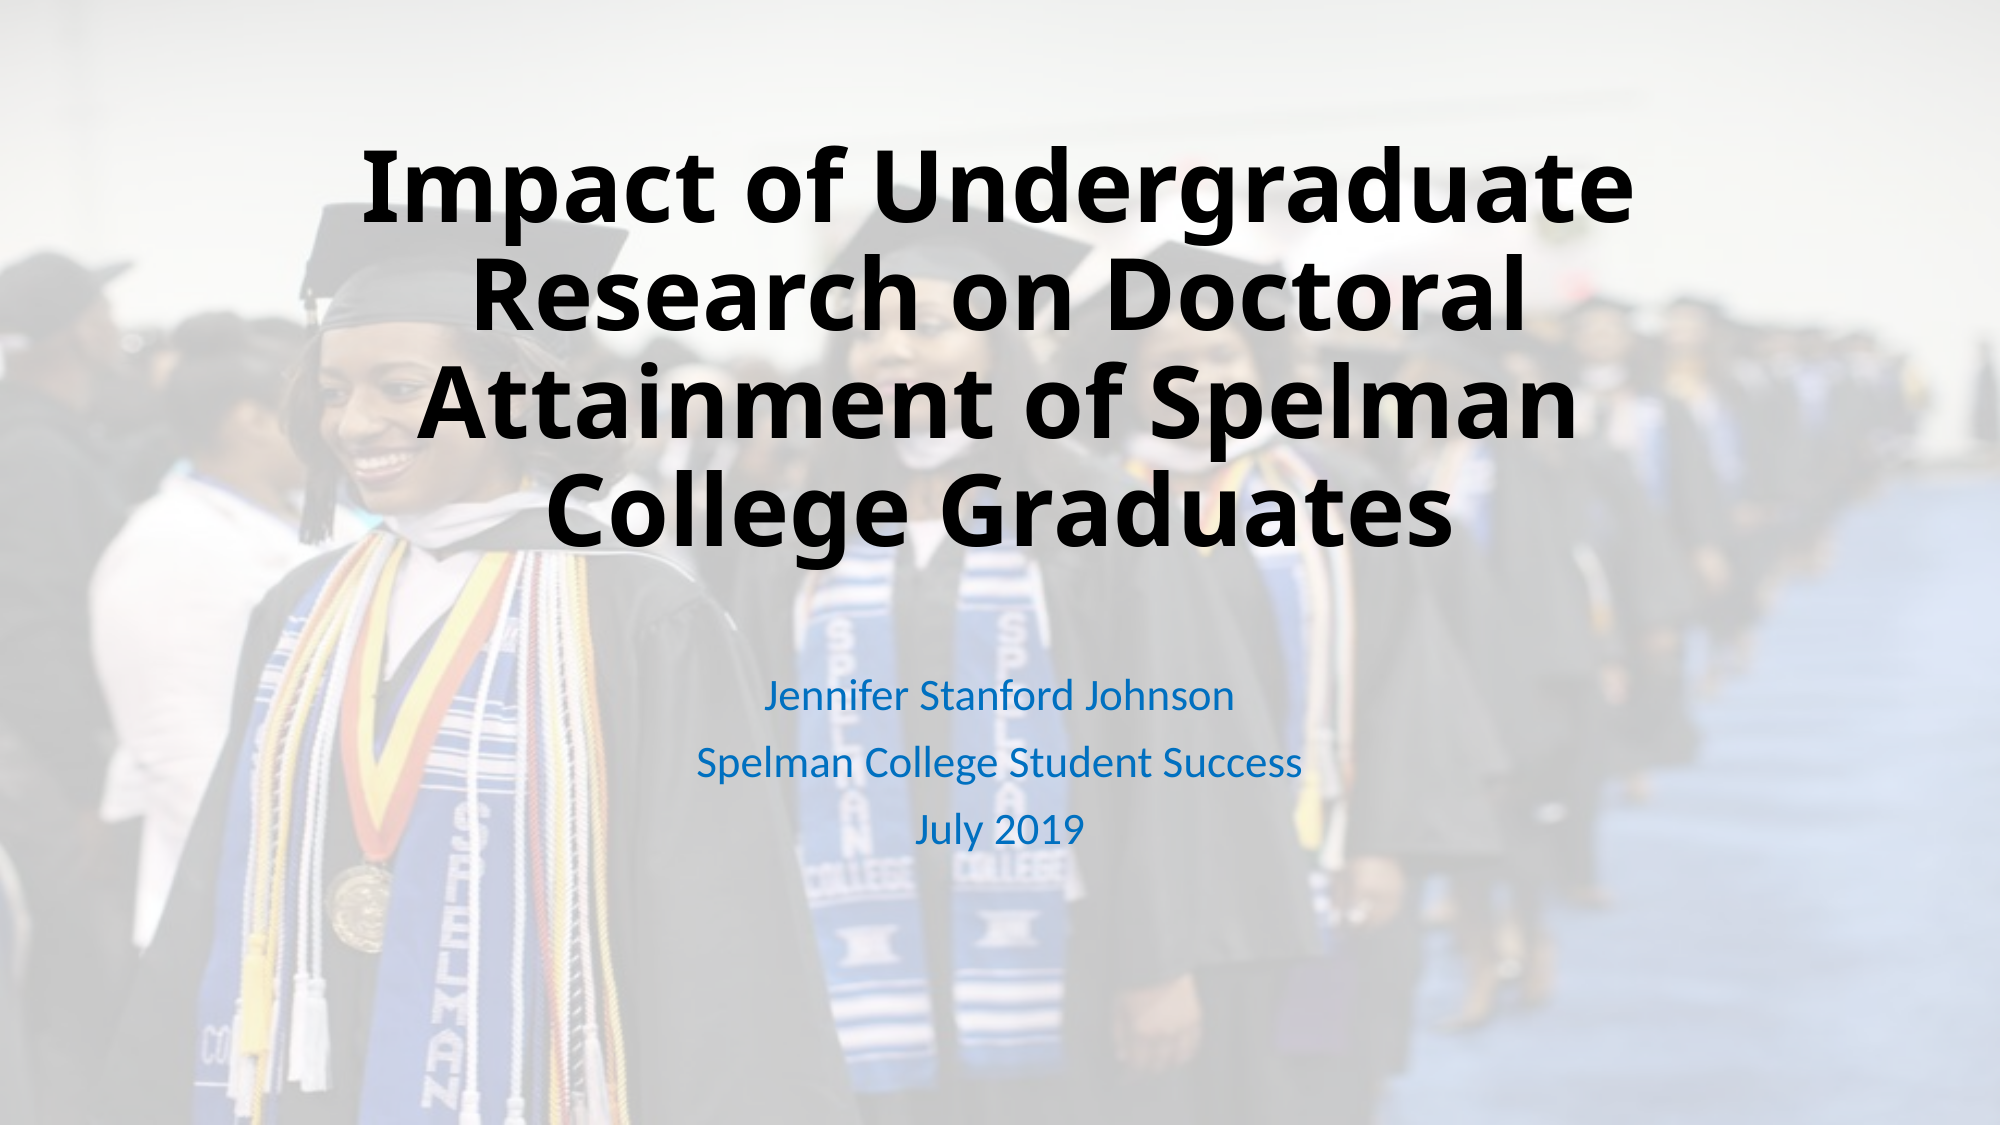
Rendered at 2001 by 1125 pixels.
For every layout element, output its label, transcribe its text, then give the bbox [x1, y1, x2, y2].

subtitle Jennifer Stanford Johnson Spelman College Student Success July 2019 [249, 590, 1750, 863]
title Impact of Undergraduate Research on Doctoral Attainment of Spelman College Graduates [249, 184, 1750, 576]
